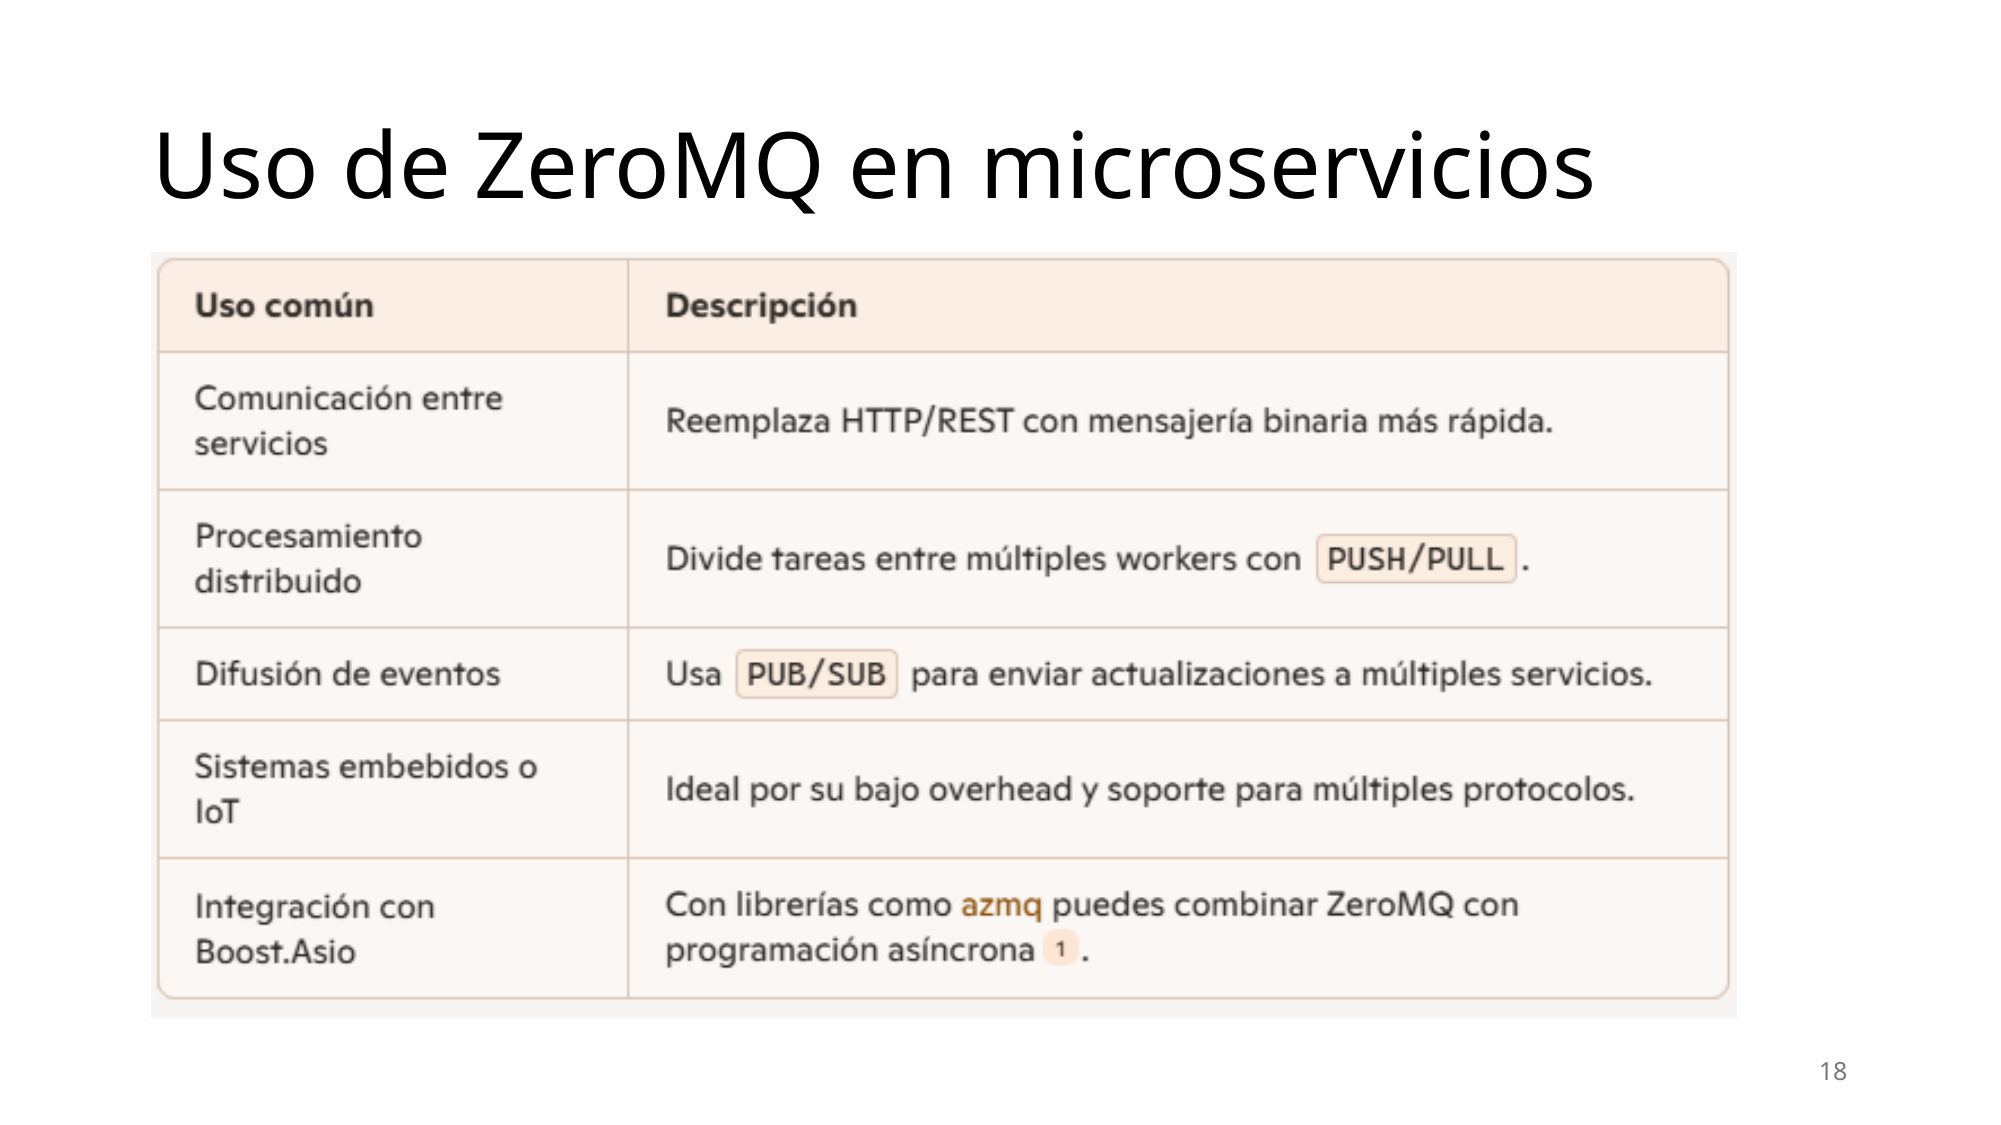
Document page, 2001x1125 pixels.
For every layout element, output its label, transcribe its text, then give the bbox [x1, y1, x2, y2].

picture [150, 251, 1737, 1019]
slide_number 18 [1412, 1042, 1863, 1103]
title Uso de ZeroMQ en microservicios [137, 59, 1863, 278]
